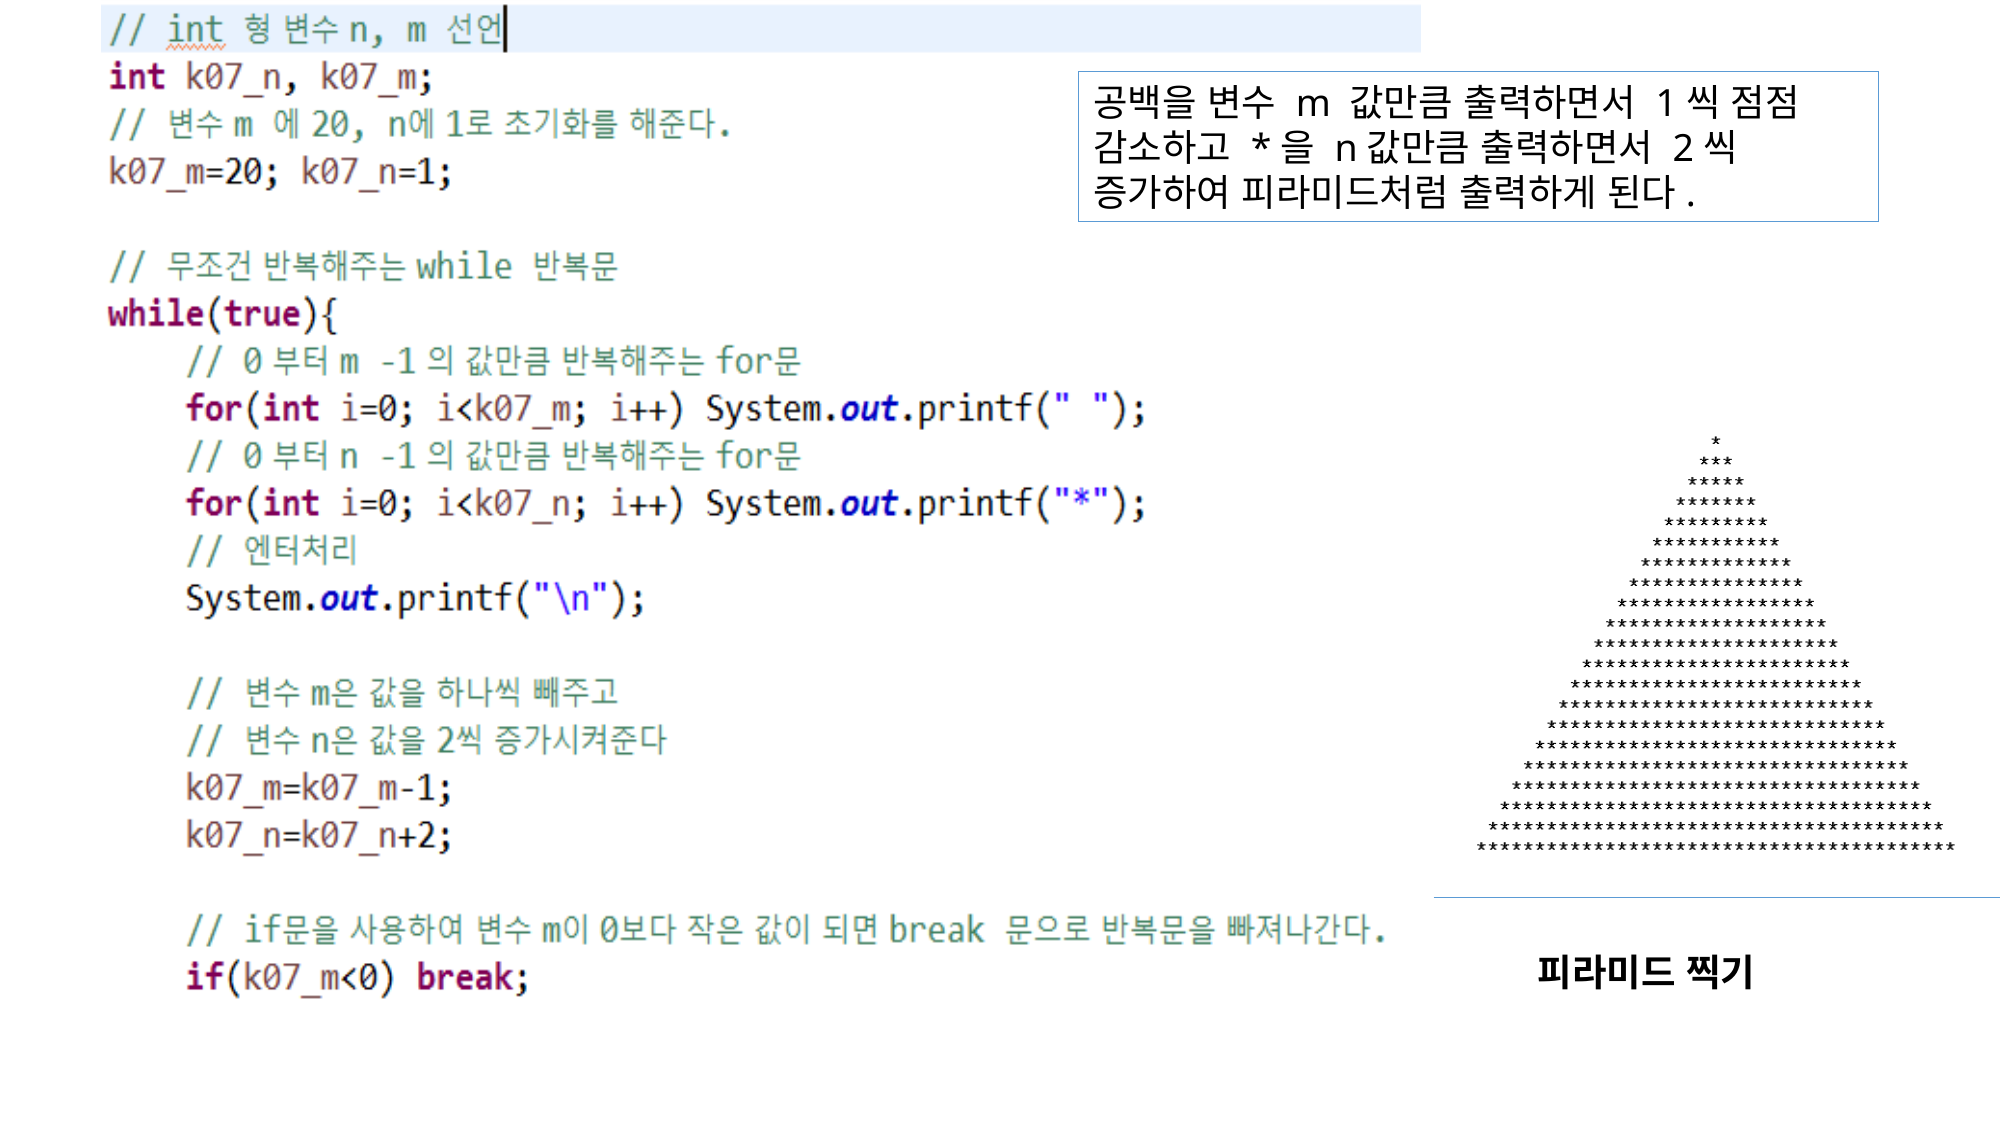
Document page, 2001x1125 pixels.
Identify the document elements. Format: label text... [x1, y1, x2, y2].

picture [101, 0, 1422, 1003]
picture [1474, 429, 1960, 854]
text_box 피라미드 찍기 [1523, 941, 1982, 1002]
text_box 공백을 변수 m 값만큼 출력하면서 1씩 점점 감소하고 *을 n값만큼 출력하면서 2씩 증가하여 피라미드처럼 출력하게 된다. [1422, 71, 1879, 222]
